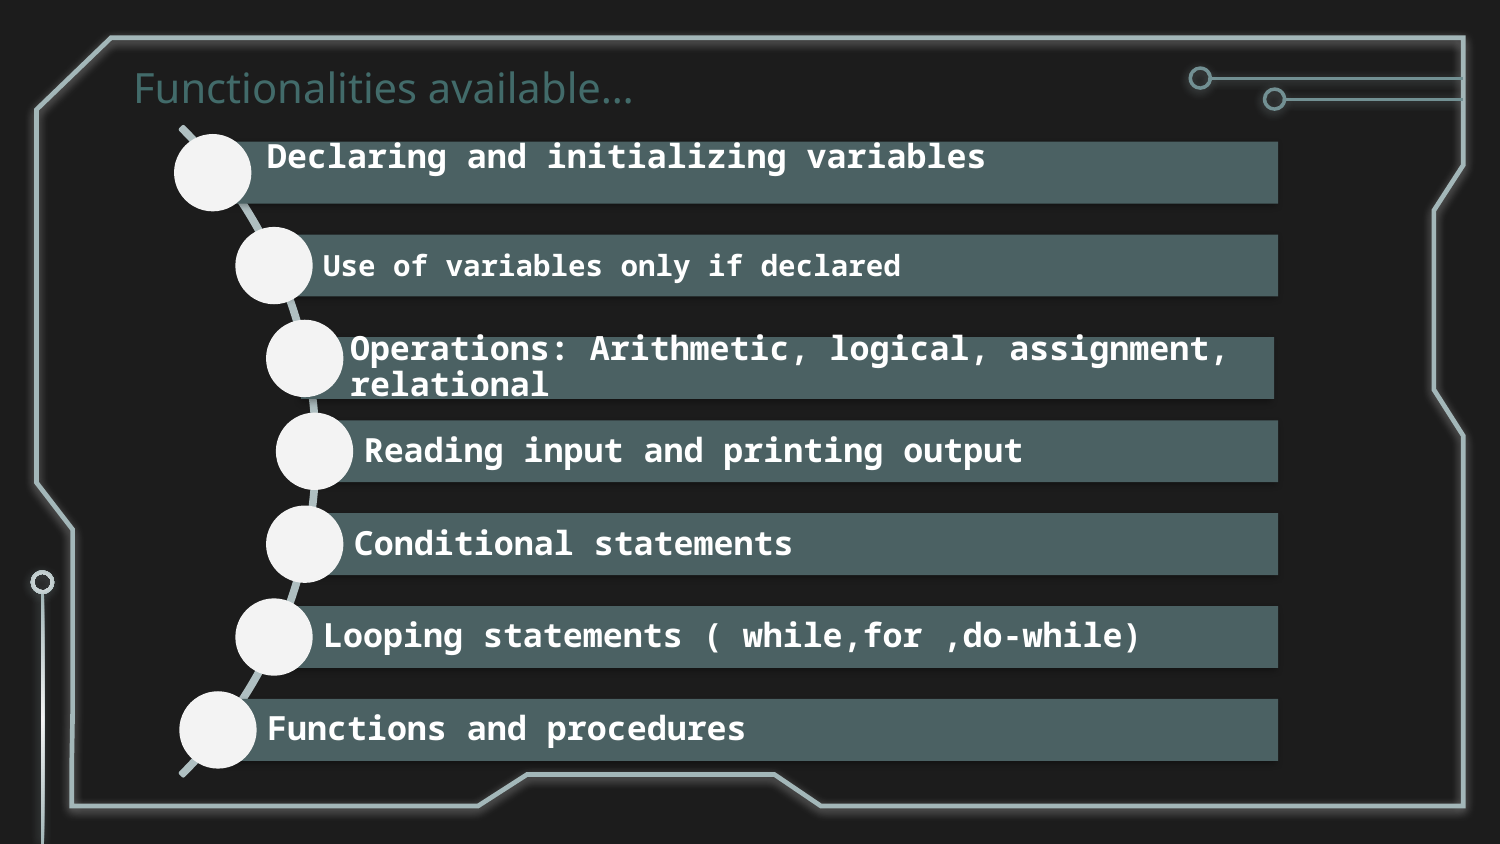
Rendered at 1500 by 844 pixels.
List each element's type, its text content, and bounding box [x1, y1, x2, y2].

title Functionalities available… [118, 51, 1382, 123]
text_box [1188, 65, 1464, 111]
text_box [169, 110, 1288, 793]
